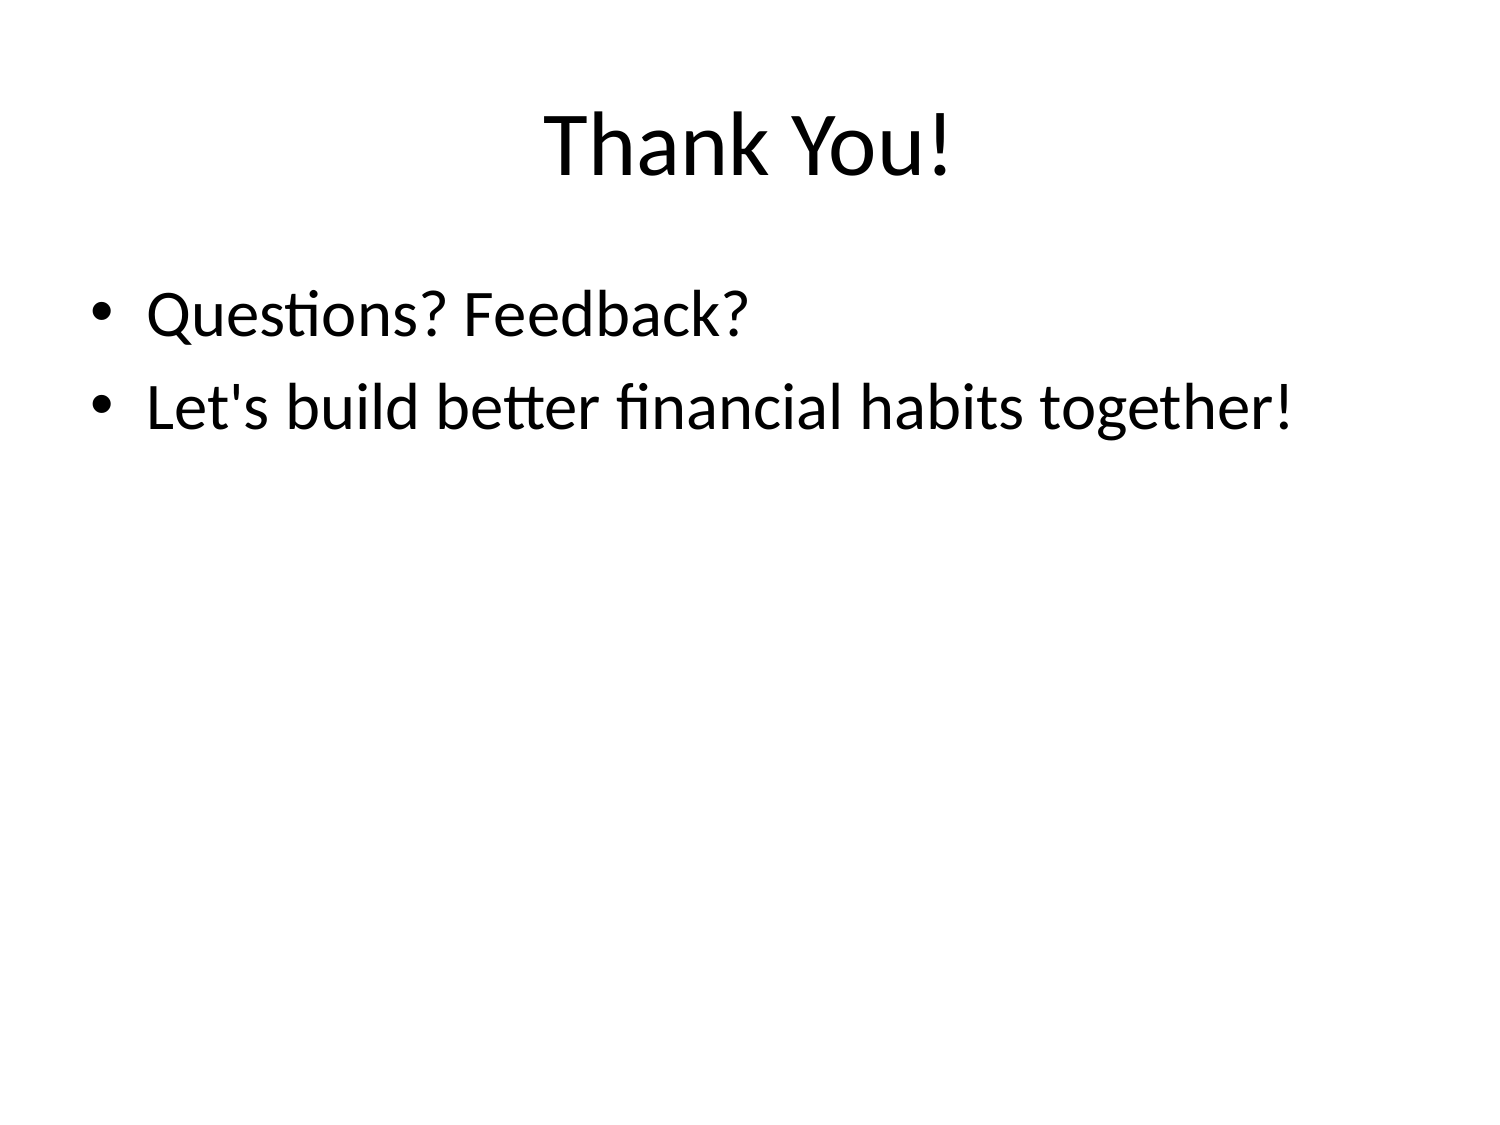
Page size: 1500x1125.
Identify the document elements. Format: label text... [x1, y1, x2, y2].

list Questions? Feedback? Let's build better financial habits together! [75, 262, 1425, 1005]
title Thank You! [75, 45, 1425, 233]
